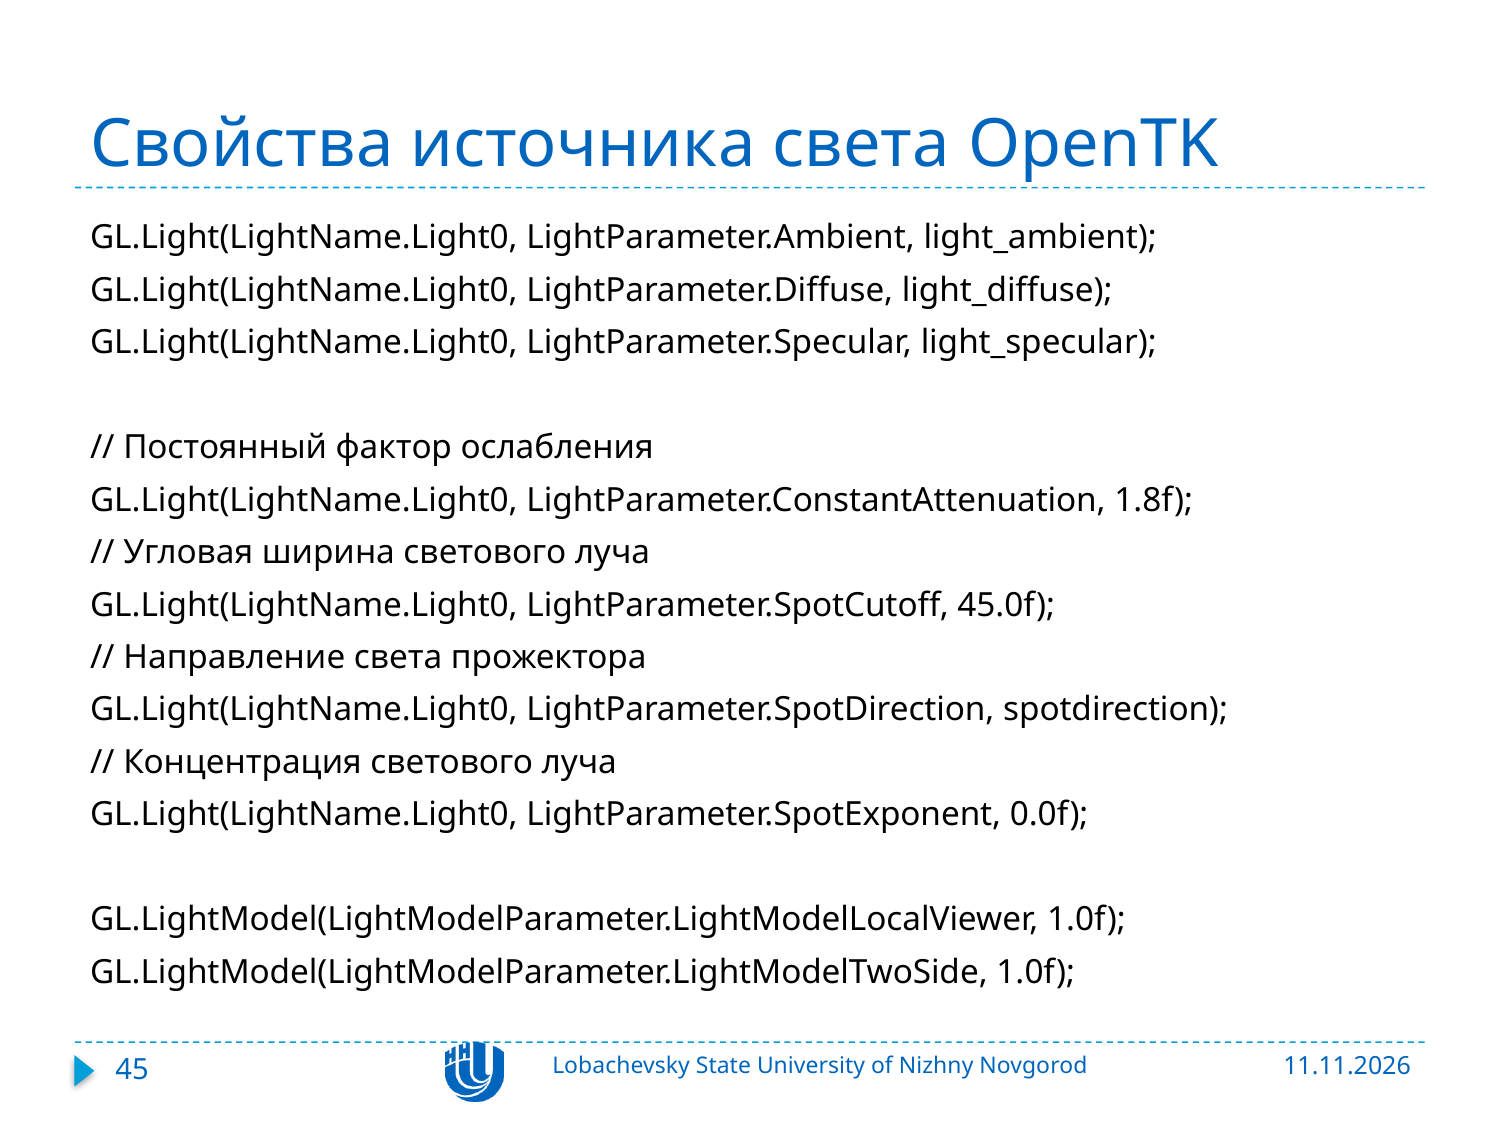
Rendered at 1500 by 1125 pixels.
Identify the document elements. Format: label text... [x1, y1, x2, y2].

footer Lobachevsky State University of Nizhny Novgorod [515, 1042, 1125, 1103]
list GL.Light(LightName.Light0, LightParameter.Ambient, light_ambient); GL.Light(LightName.Light0, LightParameter.Diffuse, light_diffuse); GL.Light(LightName.Light0, LightParameter.Specular, light_specular); // Постоянный фактор ослабления GL.Light(LightName.Light0, LightParameter.ConstantAttenuation, 1.8f); // Угловая ширина светового луча GL.Light(LightName.Light0, LightParameter.SpotCutoff, 45.0f); // Направление света прожектора GL.Light(LightName.Light0, LightParameter.SpotDirection, spotdirection); // Концентрация светового луча GL.Light(LightName.Light0, LightParameter.SpotExponent, 0.0f); GL.LightModel(LightModelParameter.LightModelLocalViewer, 1.0f); GL.LightModel(LightModelParameter.LightModelTwoSide, 1.0f); [74, 207, 1426, 1012]
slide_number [1265, 1042, 1426, 1103]
picture [445, 1041, 504, 1102]
slide_number 45 [100, 1042, 426, 1103]
title Свойства источника света OpenTK [74, 24, 1426, 188]
